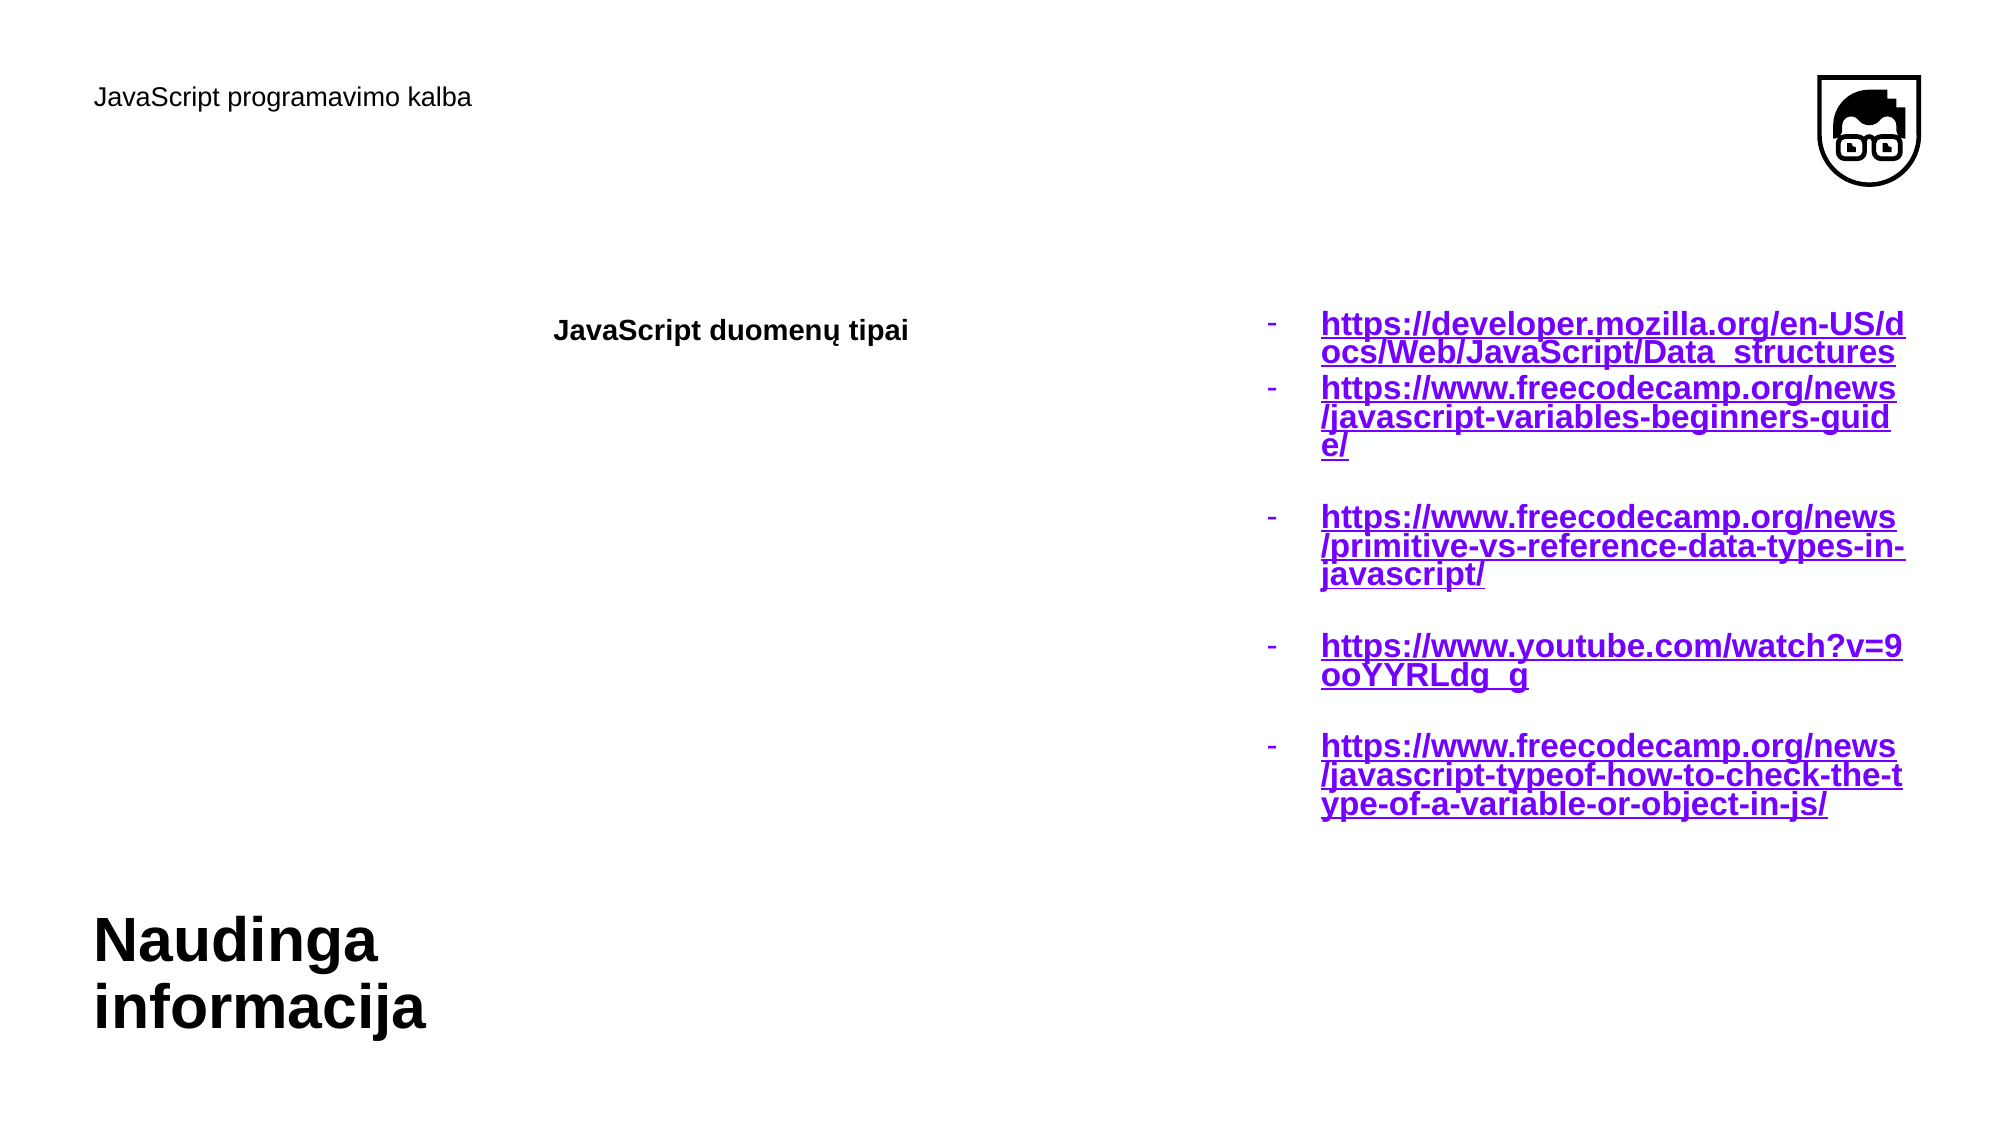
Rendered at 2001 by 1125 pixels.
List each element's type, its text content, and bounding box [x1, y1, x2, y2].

list JavaScript duomenų tipai [538, 298, 1154, 359]
title Naudinga informacija [78, 825, 464, 1050]
list JavaScript programavimo kalba [78, 75, 1000, 150]
list https://developer.mozilla.org/en-US/docs/Web/JavaScript/Data_structures https://www.freecodecamp.org/news/javascript-variables-beginners-guide/ https://www.freecodecamp.org/news/primitive-vs-reference-data-types-in-javascript/ https://www.youtube.com/watch?v=9ooYYRLdg_g https://www.freecodecamp.org/news/javascript-typeof-how-to-check-the-type-of-a-variable-or-object-in-js/ [1230, 298, 1922, 1042]
